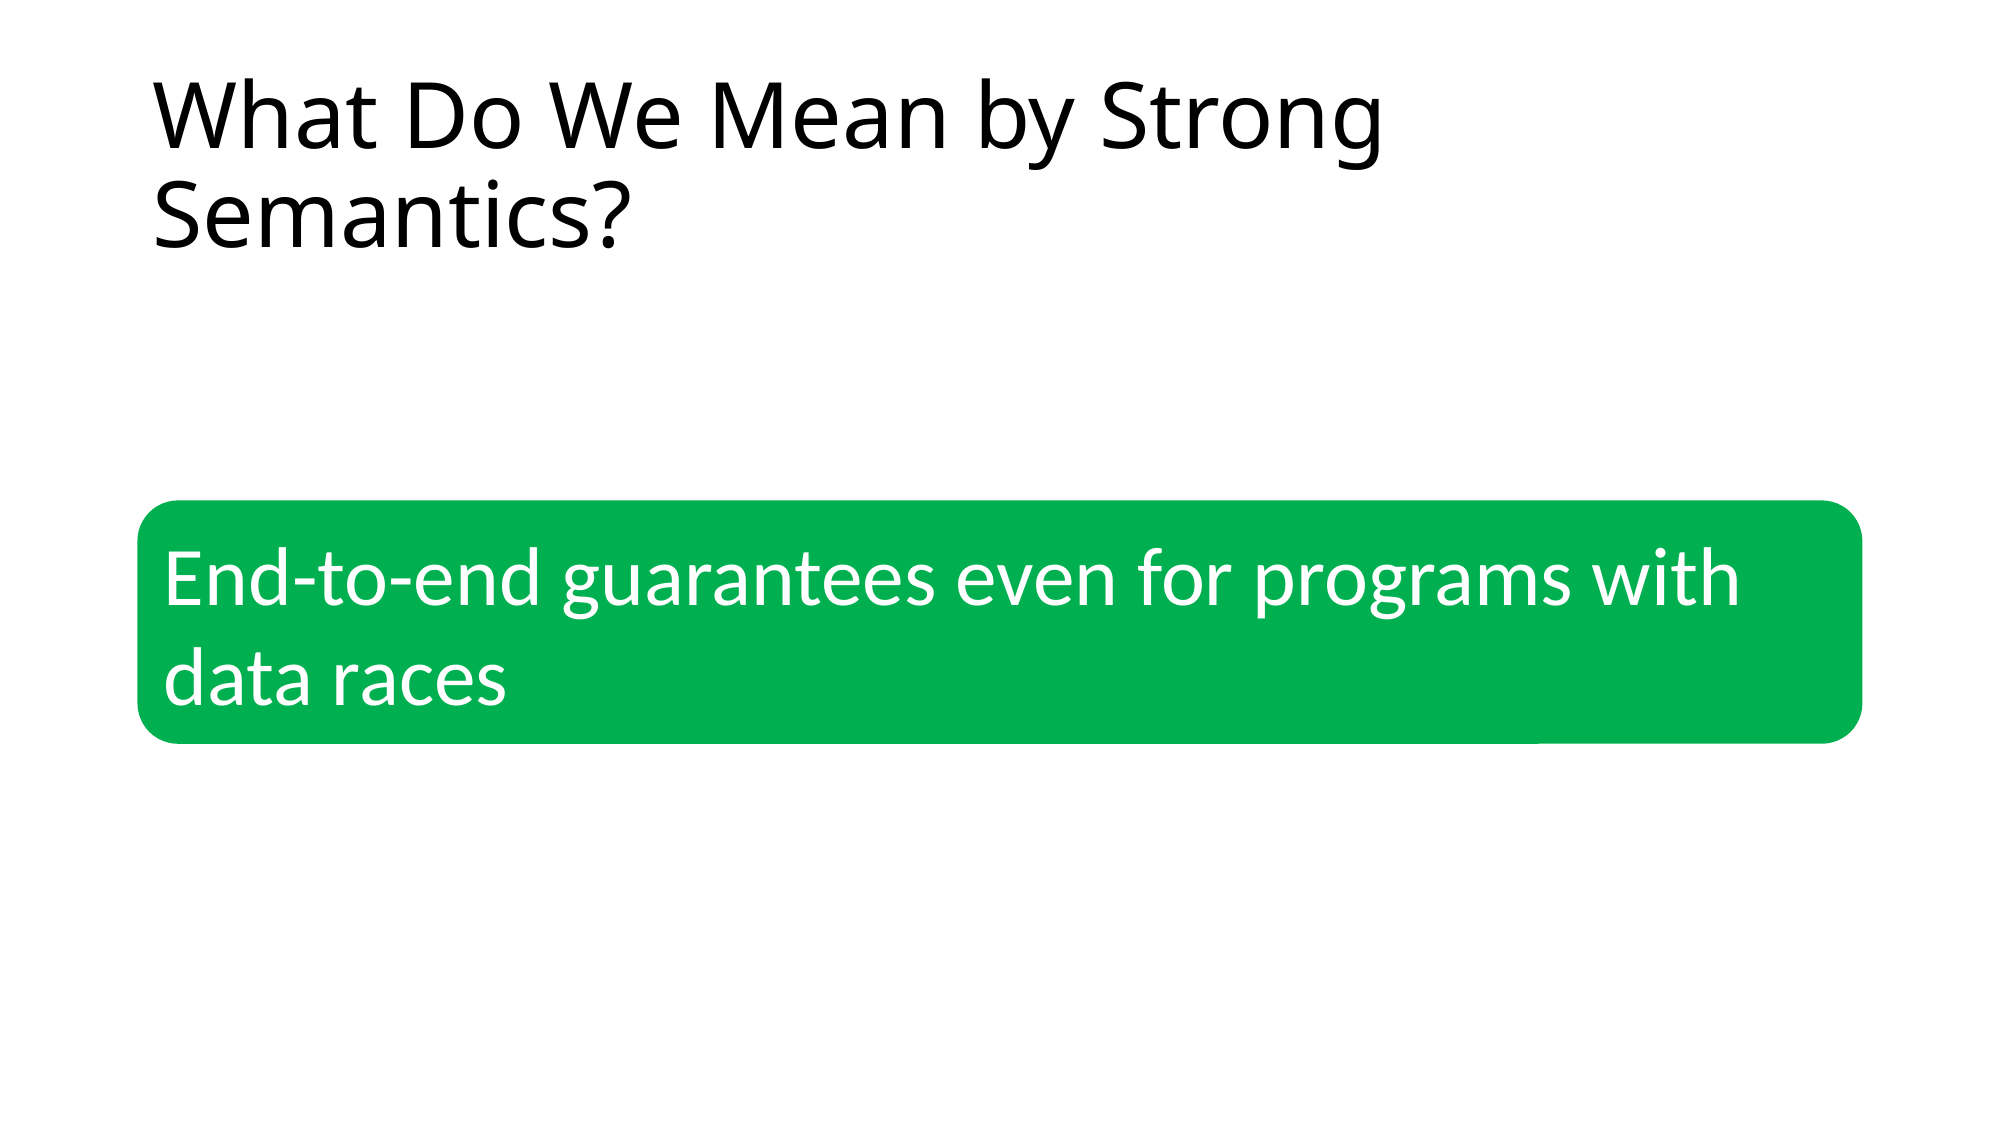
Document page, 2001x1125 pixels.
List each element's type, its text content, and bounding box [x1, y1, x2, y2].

title What Do We Mean by Strong Semantics? [137, 59, 1863, 278]
text_box End-to-end guarantees even for programs with data races [136, 499, 1864, 745]
